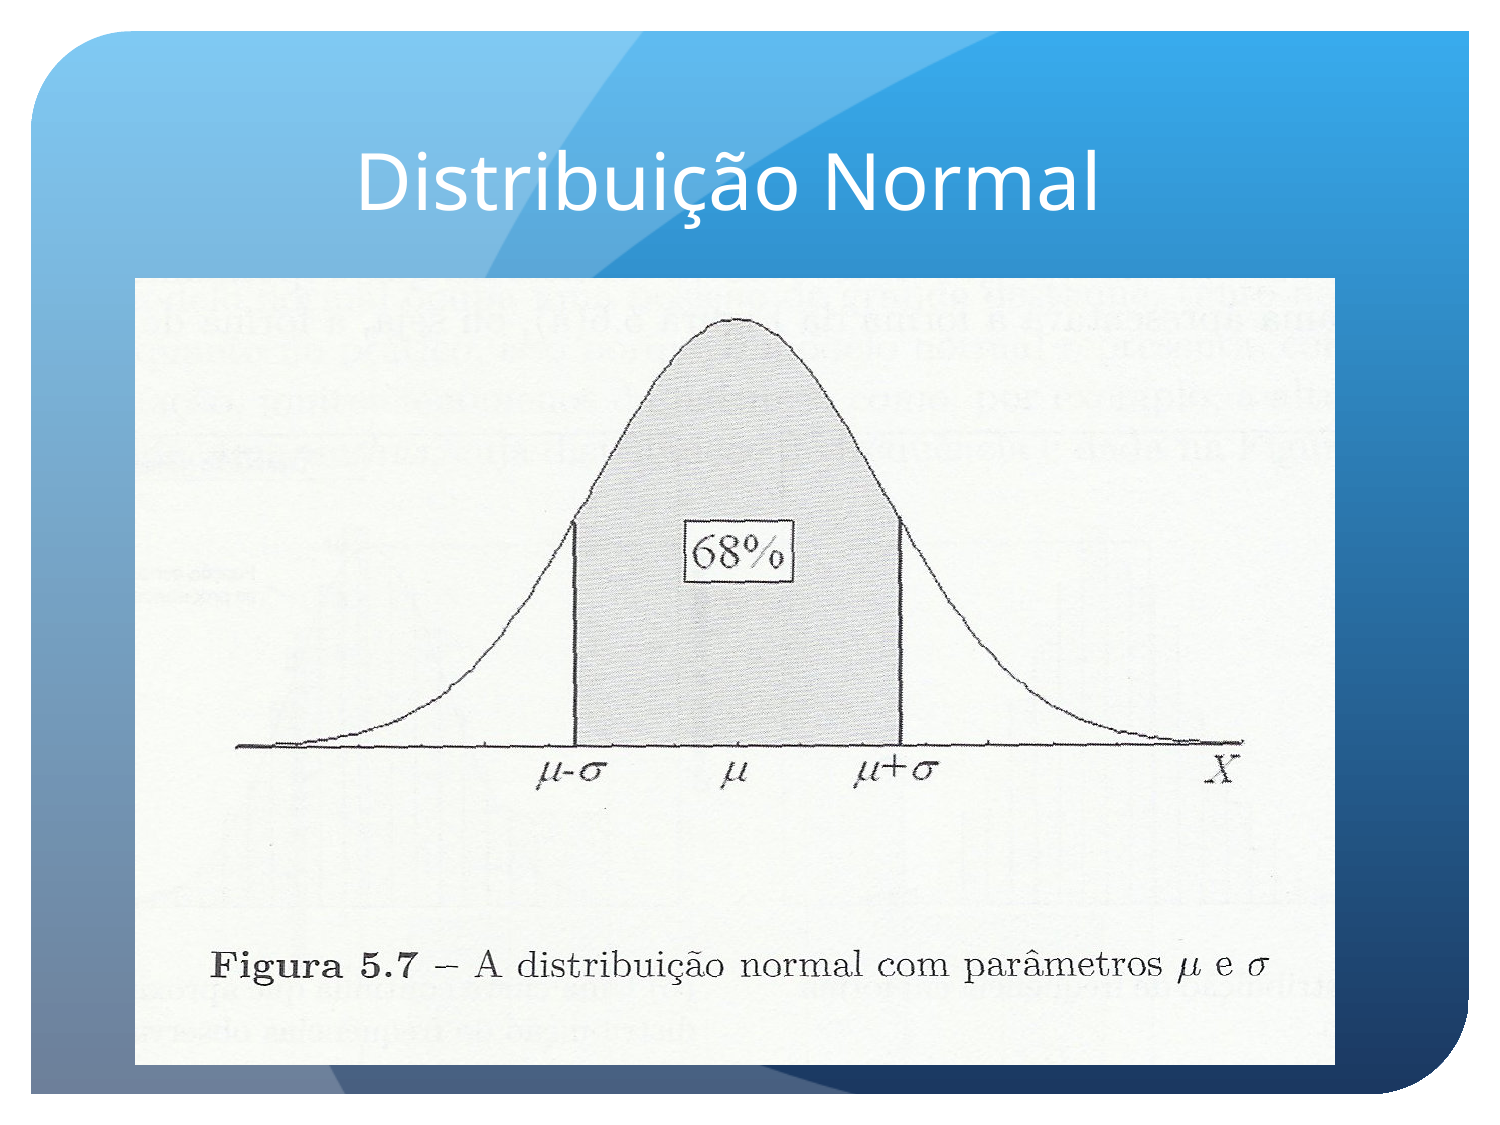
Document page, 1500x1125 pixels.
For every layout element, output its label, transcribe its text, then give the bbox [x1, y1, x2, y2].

picture [26, 30, 1474, 1095]
text_box Distribuição Normal [106, 62, 1350, 234]
